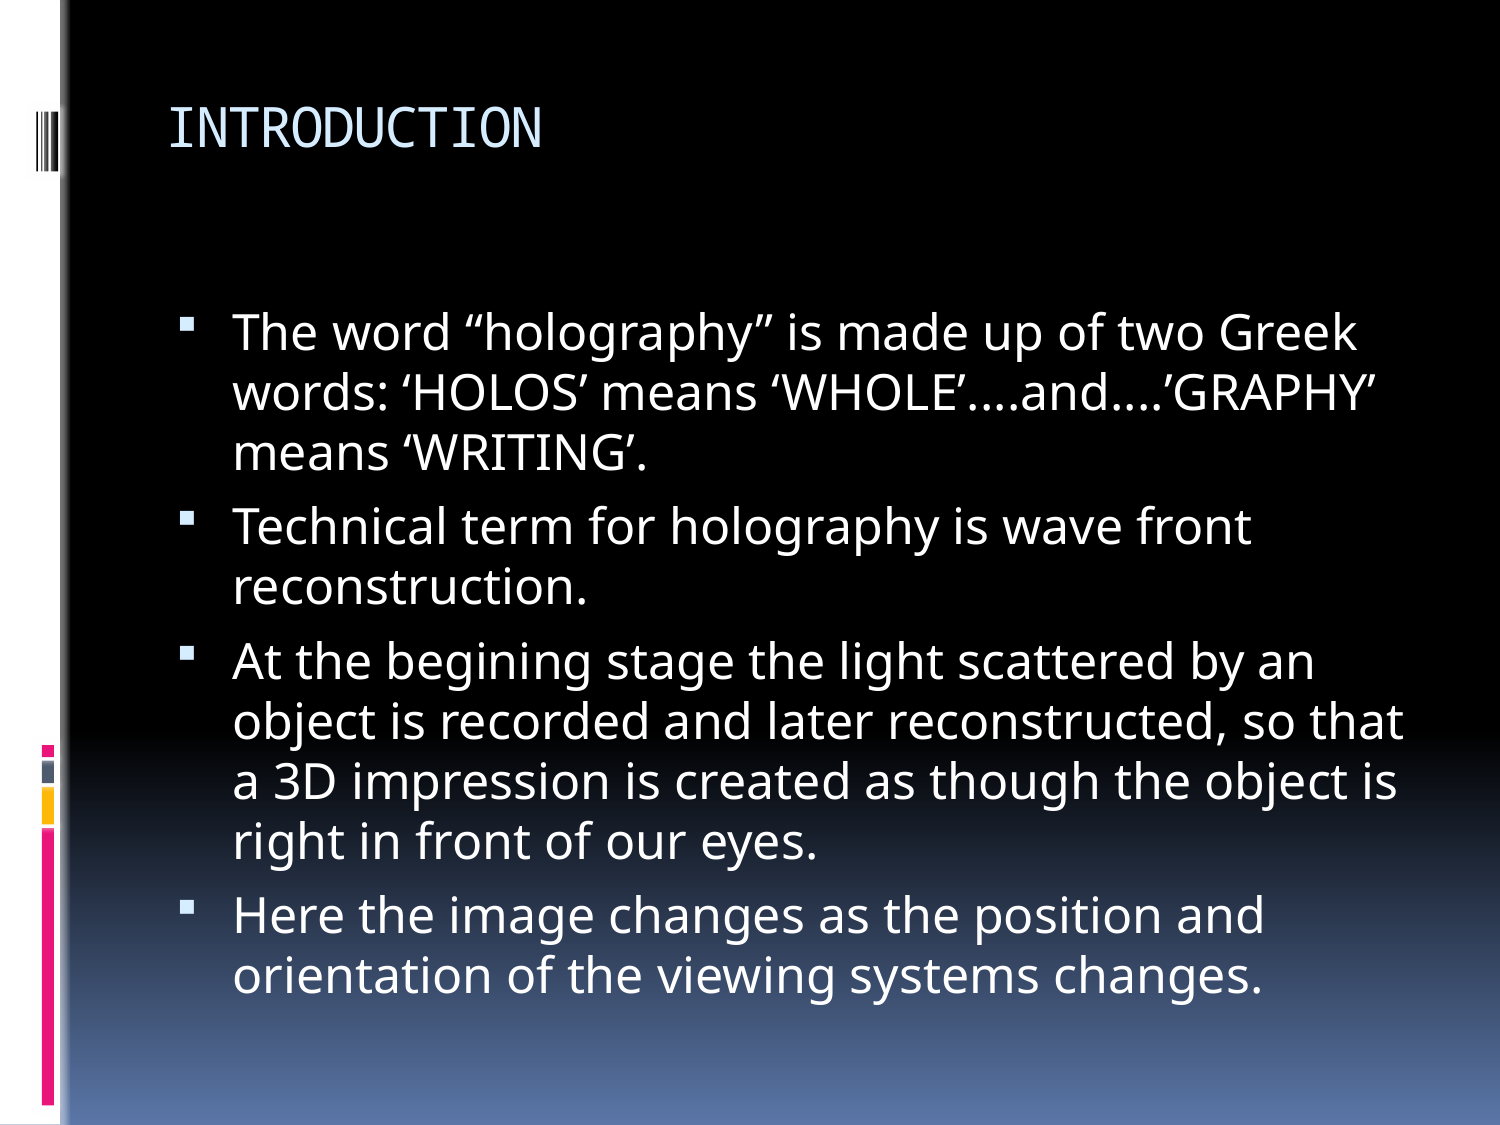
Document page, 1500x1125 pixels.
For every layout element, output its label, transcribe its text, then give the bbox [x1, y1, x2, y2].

list The word “holography” is made up of two Greek words: ‘HOLOS’ means ‘WHOLE’....and....’GRAPHY’ means ‘WRITING’. Technical term for holography is wave front reconstruction. At the begining stage the light scattered by an object is recorded and later reconstructed, so that a 3D impression is created as though the object is right in front of our eyes. Here the image changes as the position and orientation of the viewing systems changes. [150, 292, 1425, 1043]
title INTRODUCTION [150, 83, 1425, 234]
